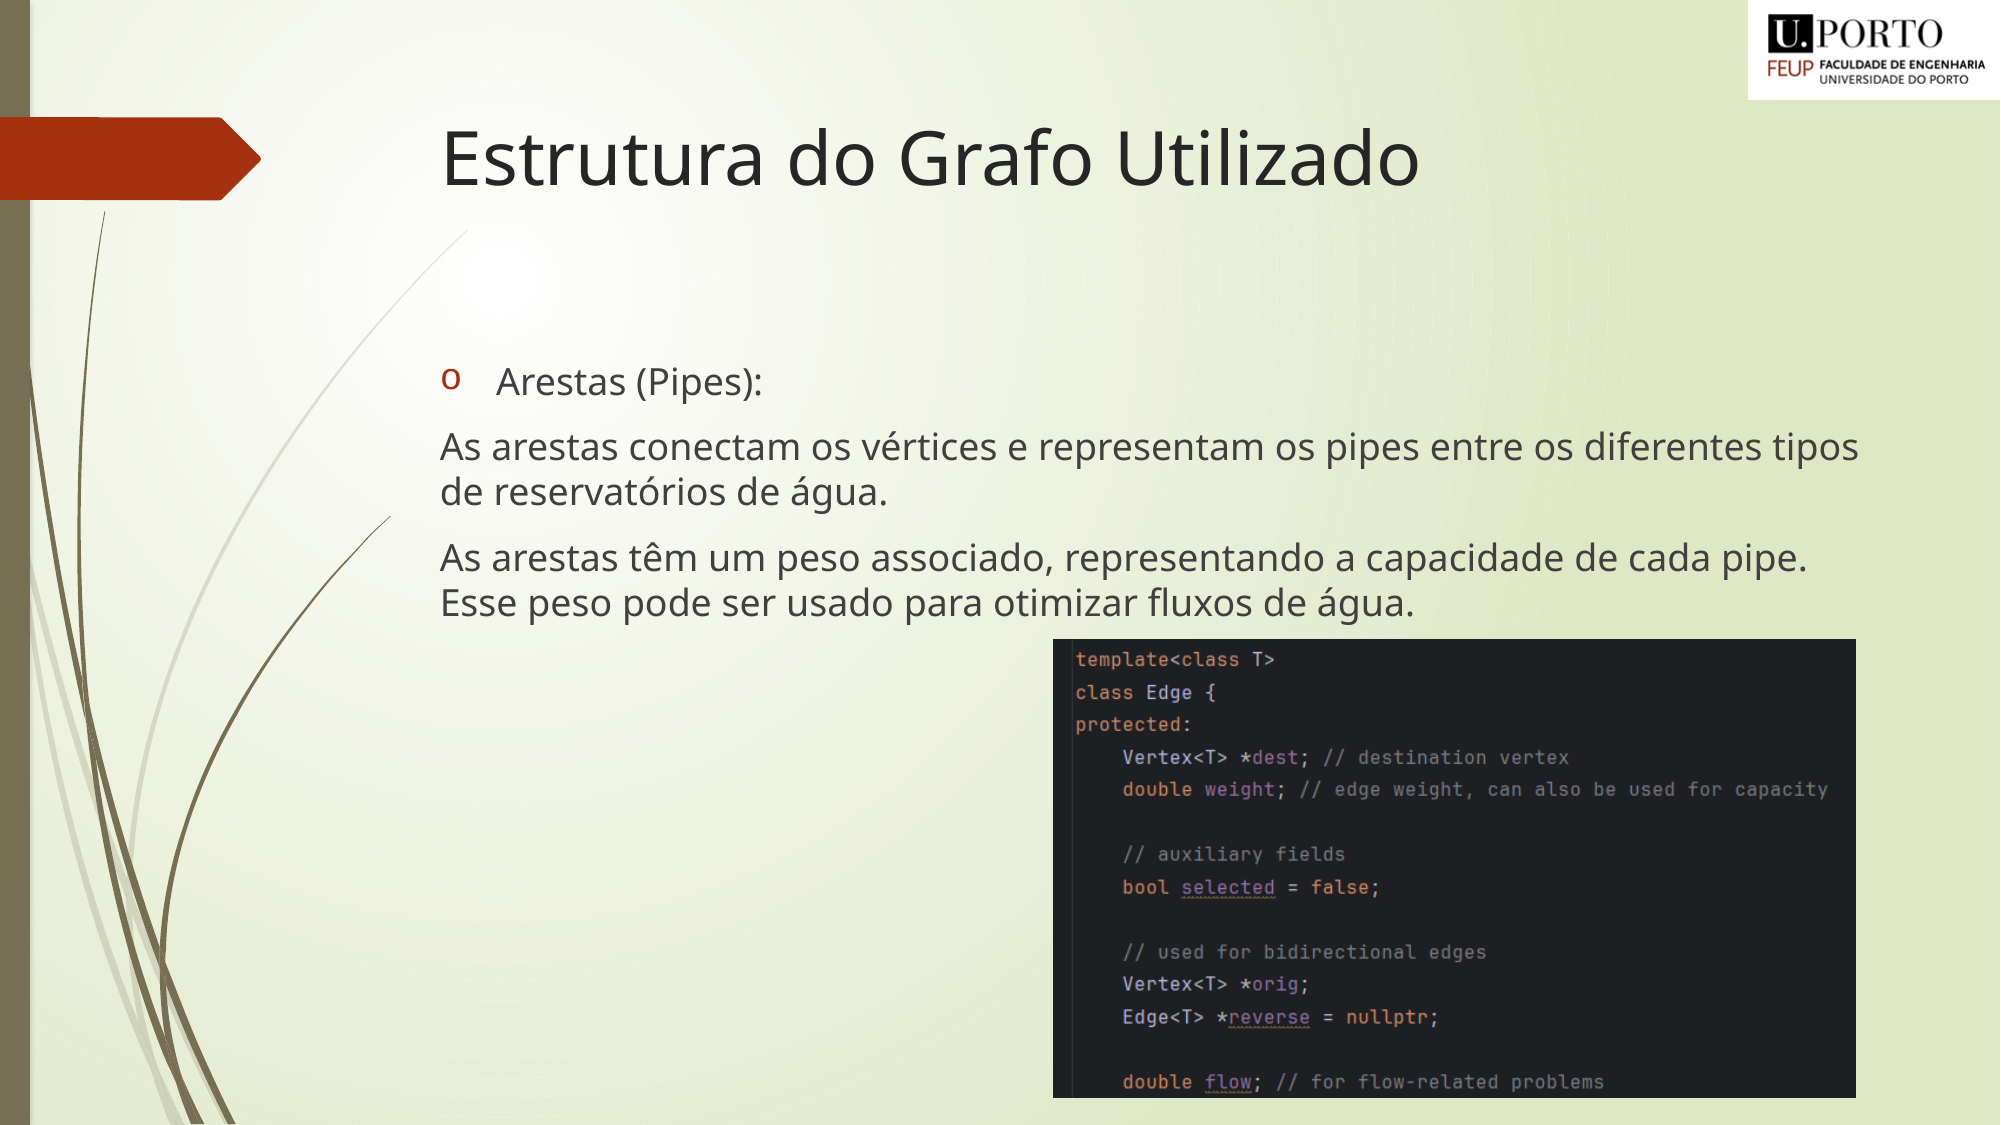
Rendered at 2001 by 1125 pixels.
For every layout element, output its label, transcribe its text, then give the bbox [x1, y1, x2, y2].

list Arestas (Pipes): As arestas conectam os vértices e representam os pipes entre os diferentes tipos de reservatórios de água. As arestas têm um peso associado, representando a capacidade de cada pipe. Esse peso pode ser usado para otimizar fluxos de água. [424, 350, 1888, 970]
title Estrutura do Grafo Utilizado [425, 102, 1888, 313]
picture [1748, 0, 2000, 101]
picture [1052, 639, 1857, 1098]
